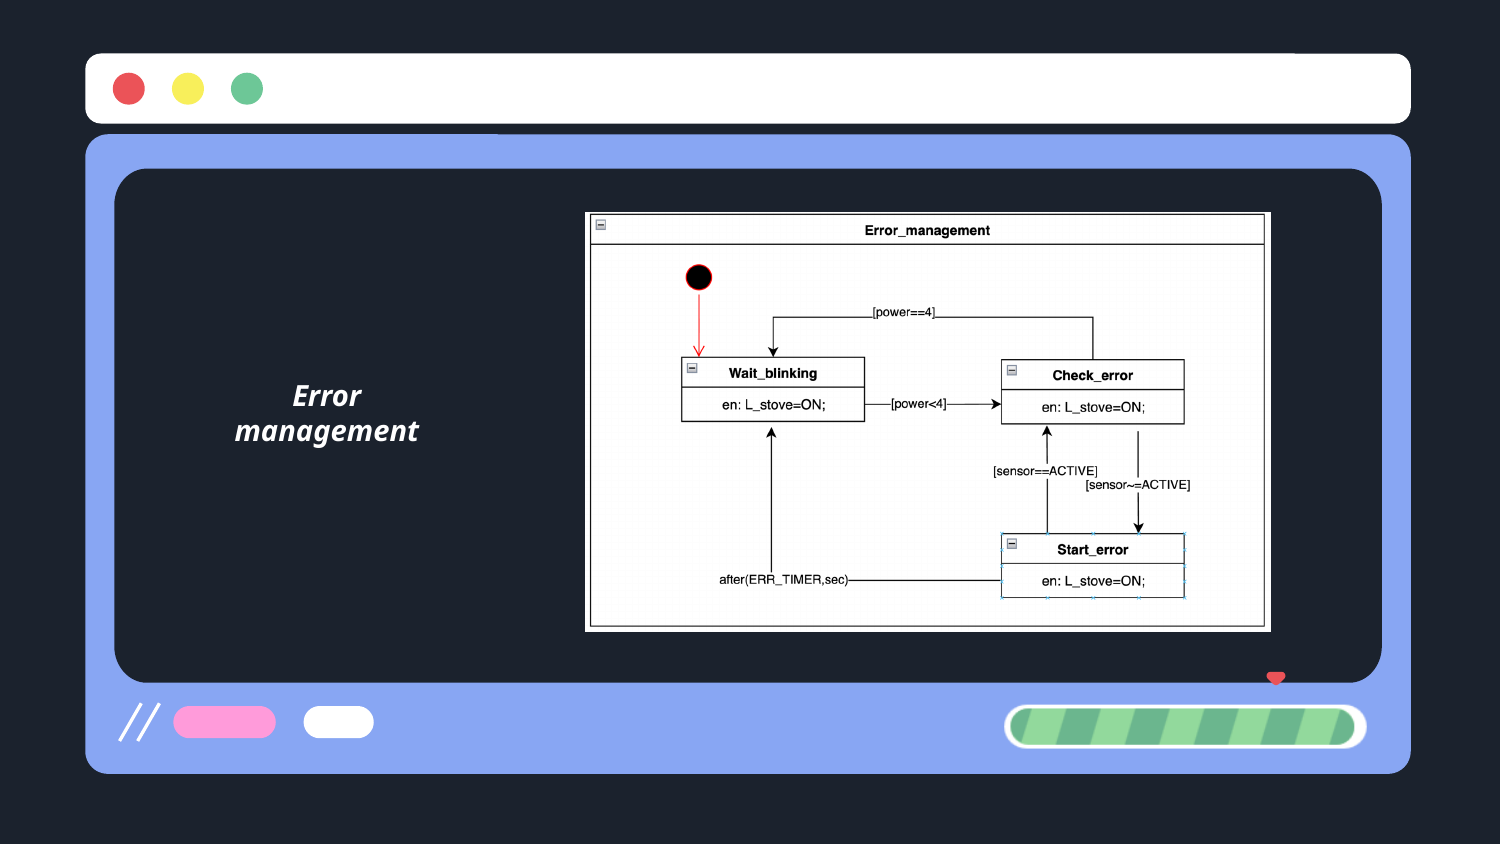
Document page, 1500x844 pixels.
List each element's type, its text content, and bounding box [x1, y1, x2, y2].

picture [585, 212, 1271, 632]
picture [993, 690, 1398, 761]
text_box Error management [59, 381, 580, 443]
